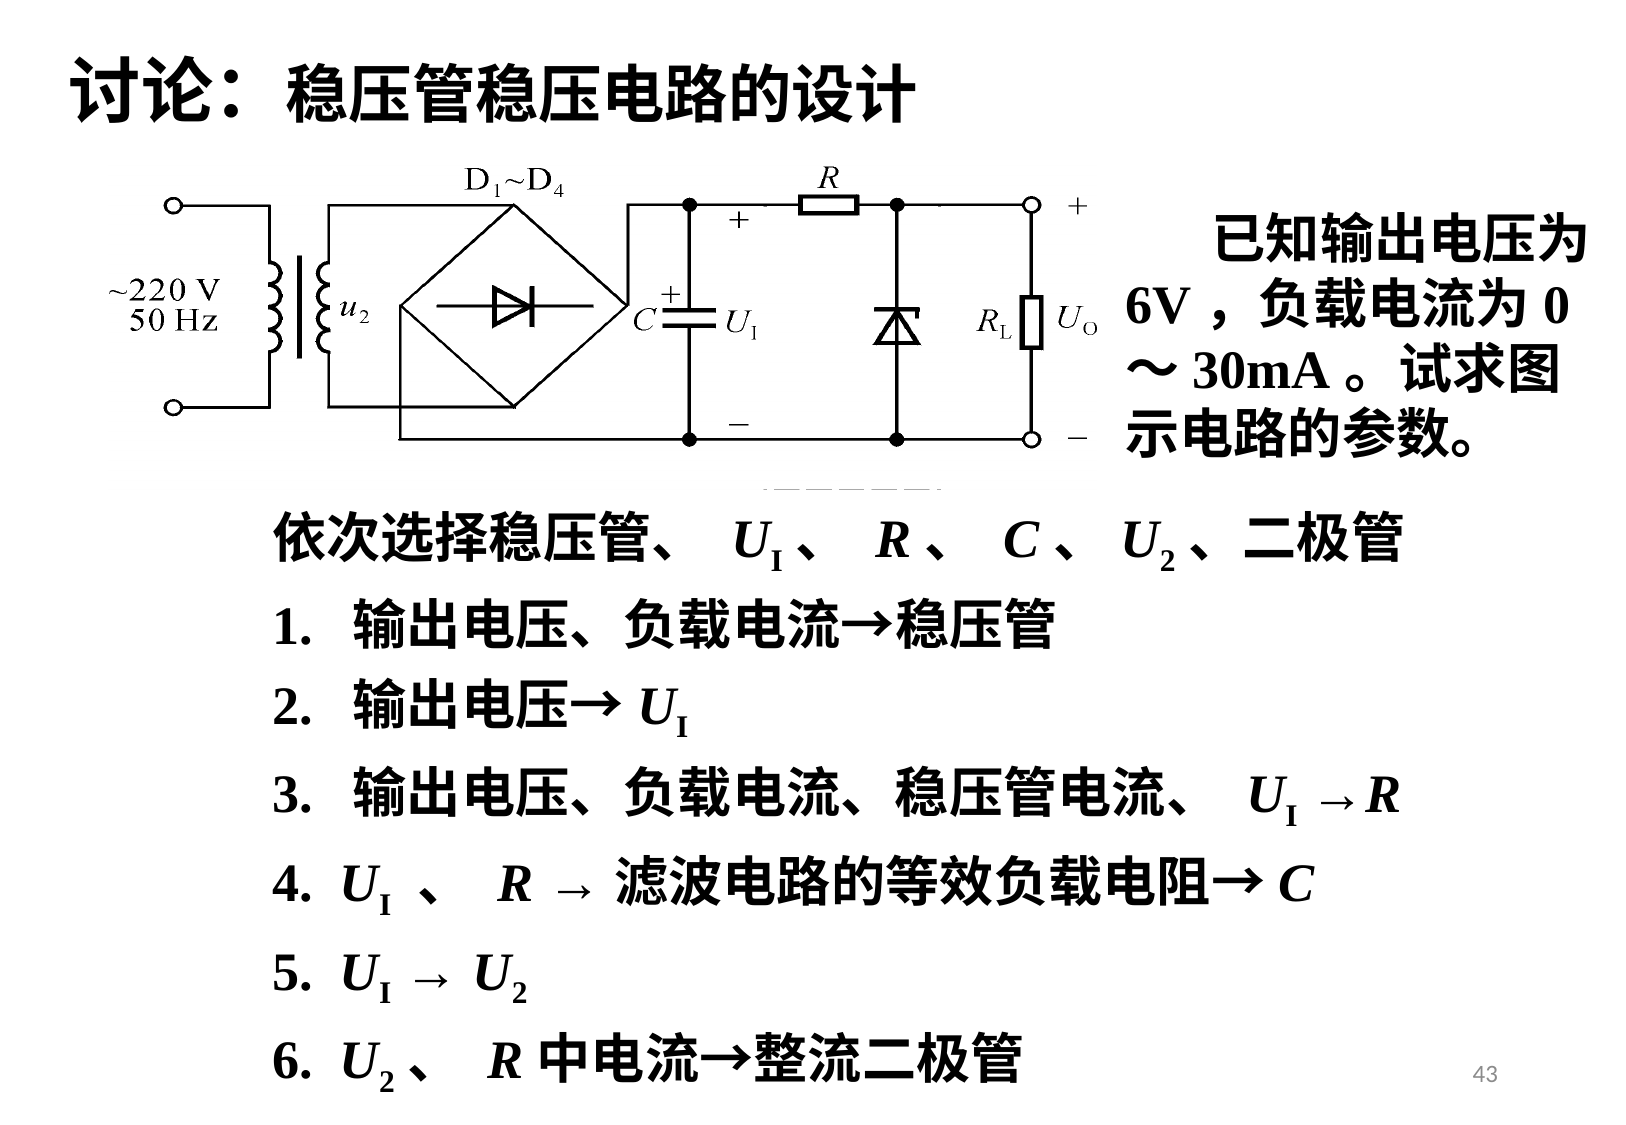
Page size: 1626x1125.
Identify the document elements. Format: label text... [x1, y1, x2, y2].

text_box 依次选择稳压管、 UI、 R、 C、U2、二极管 1. 输出电压、负载电流→稳压管 2. 输出电压→UI 3. 输出电压、负载电流、稳压管电流、 UI →R 4. UI 、 R →滤波电路的等效负载电阻→C 5. UI → U2 6. U2、 R中电流→整流二极管 [257, 481, 1558, 1107]
slide_number 43 [1147, 1042, 1514, 1103]
text_box 已知输出电压为6V，负载电流为0～30mA。试求图示电路的参数。 [1110, 196, 1625, 472]
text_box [108, 156, 1097, 490]
text_box 讨论：稳压管稳压电路的设计 [54, 34, 1043, 143]
